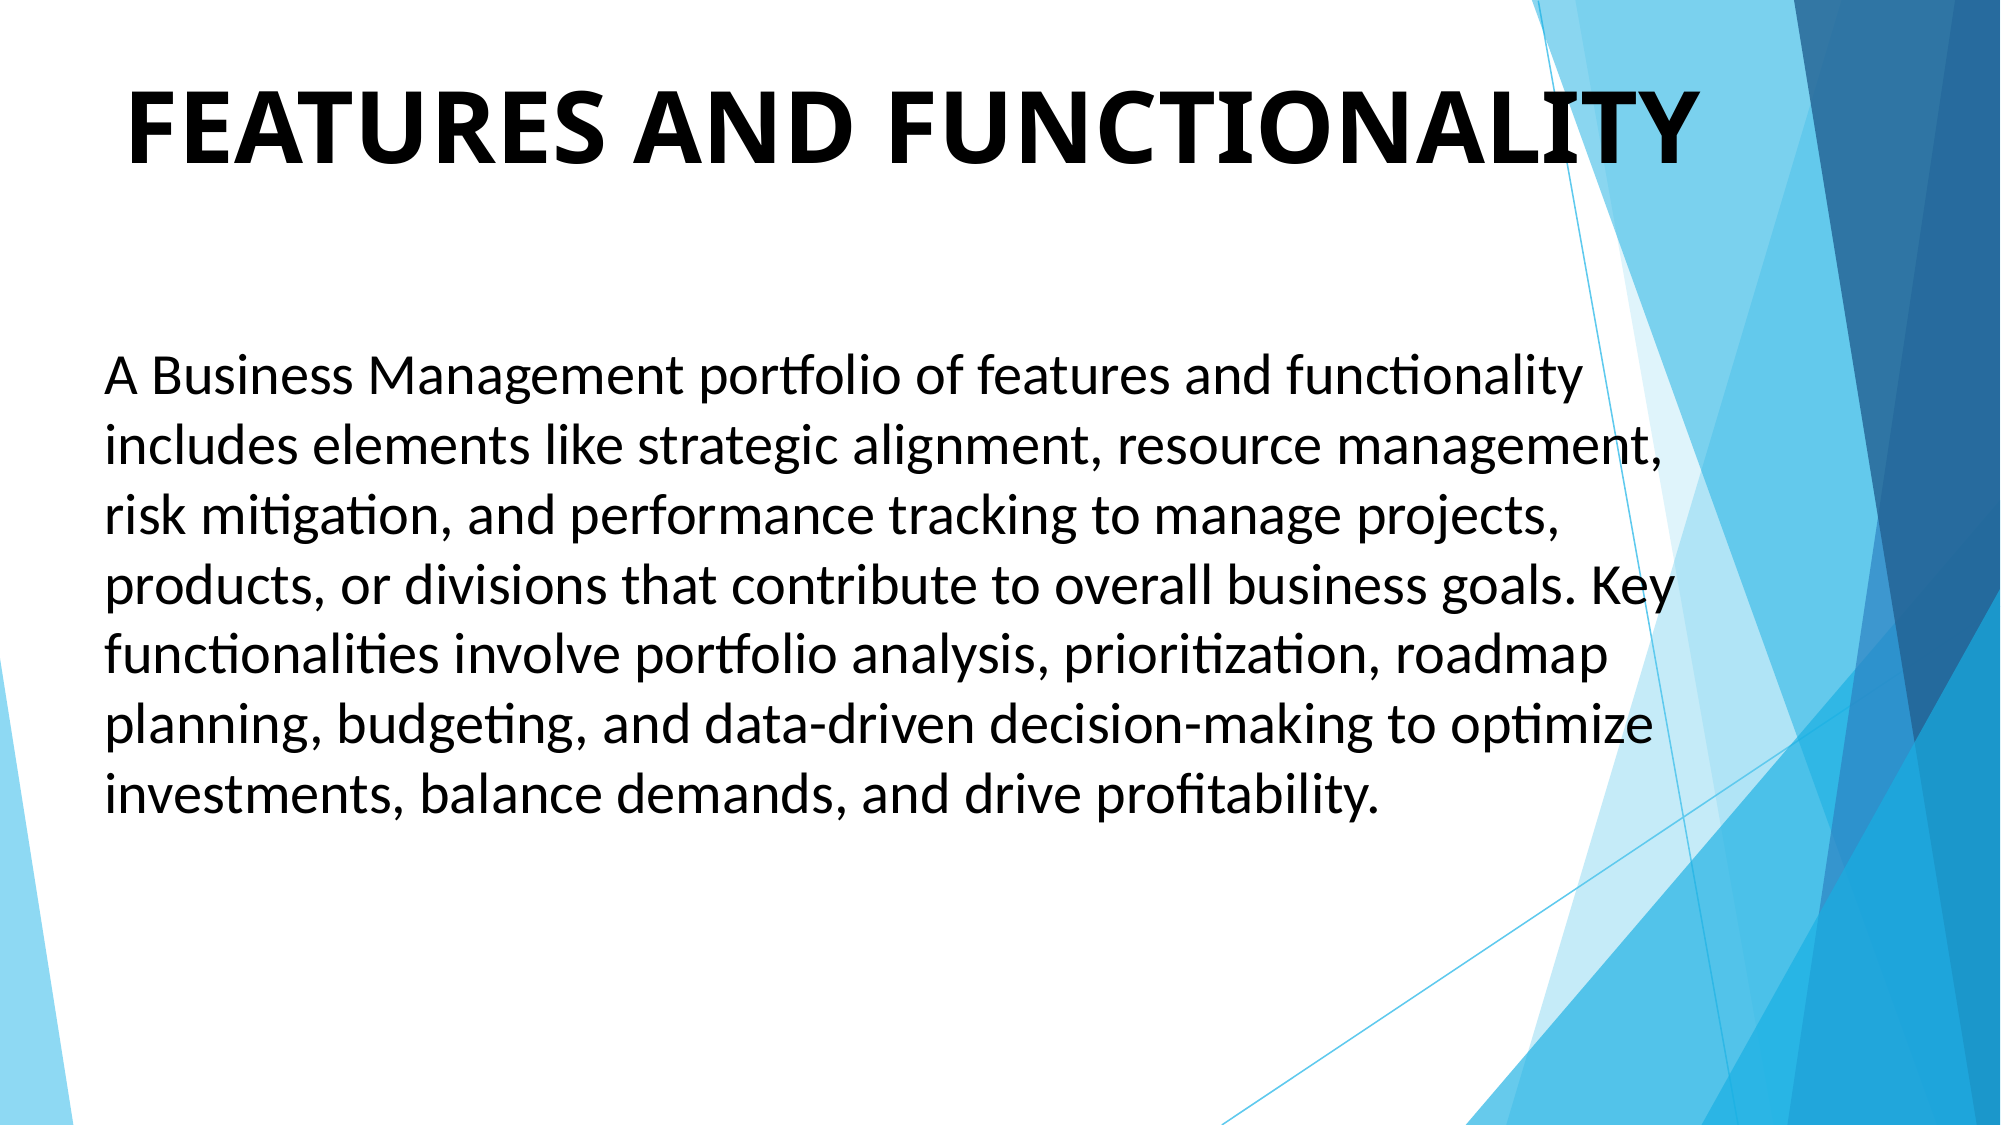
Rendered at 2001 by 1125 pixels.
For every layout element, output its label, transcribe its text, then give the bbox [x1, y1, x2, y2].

text_box A Business Management portfolio of features and functionality includes elements like strategic alignment, resource management, risk mitigation, and performance tracking to manage projects, products, or divisions that contribute to overall business goals. Key functionalities involve portfolio analysis, prioritization, roadmap planning, budgeting, and data-driven decision-making to optimize investments, balance demands, and drive profitability. [89, 328, 1707, 833]
title FEATURES AND FUNCTIONALITY [123, 63, 1877, 182]
